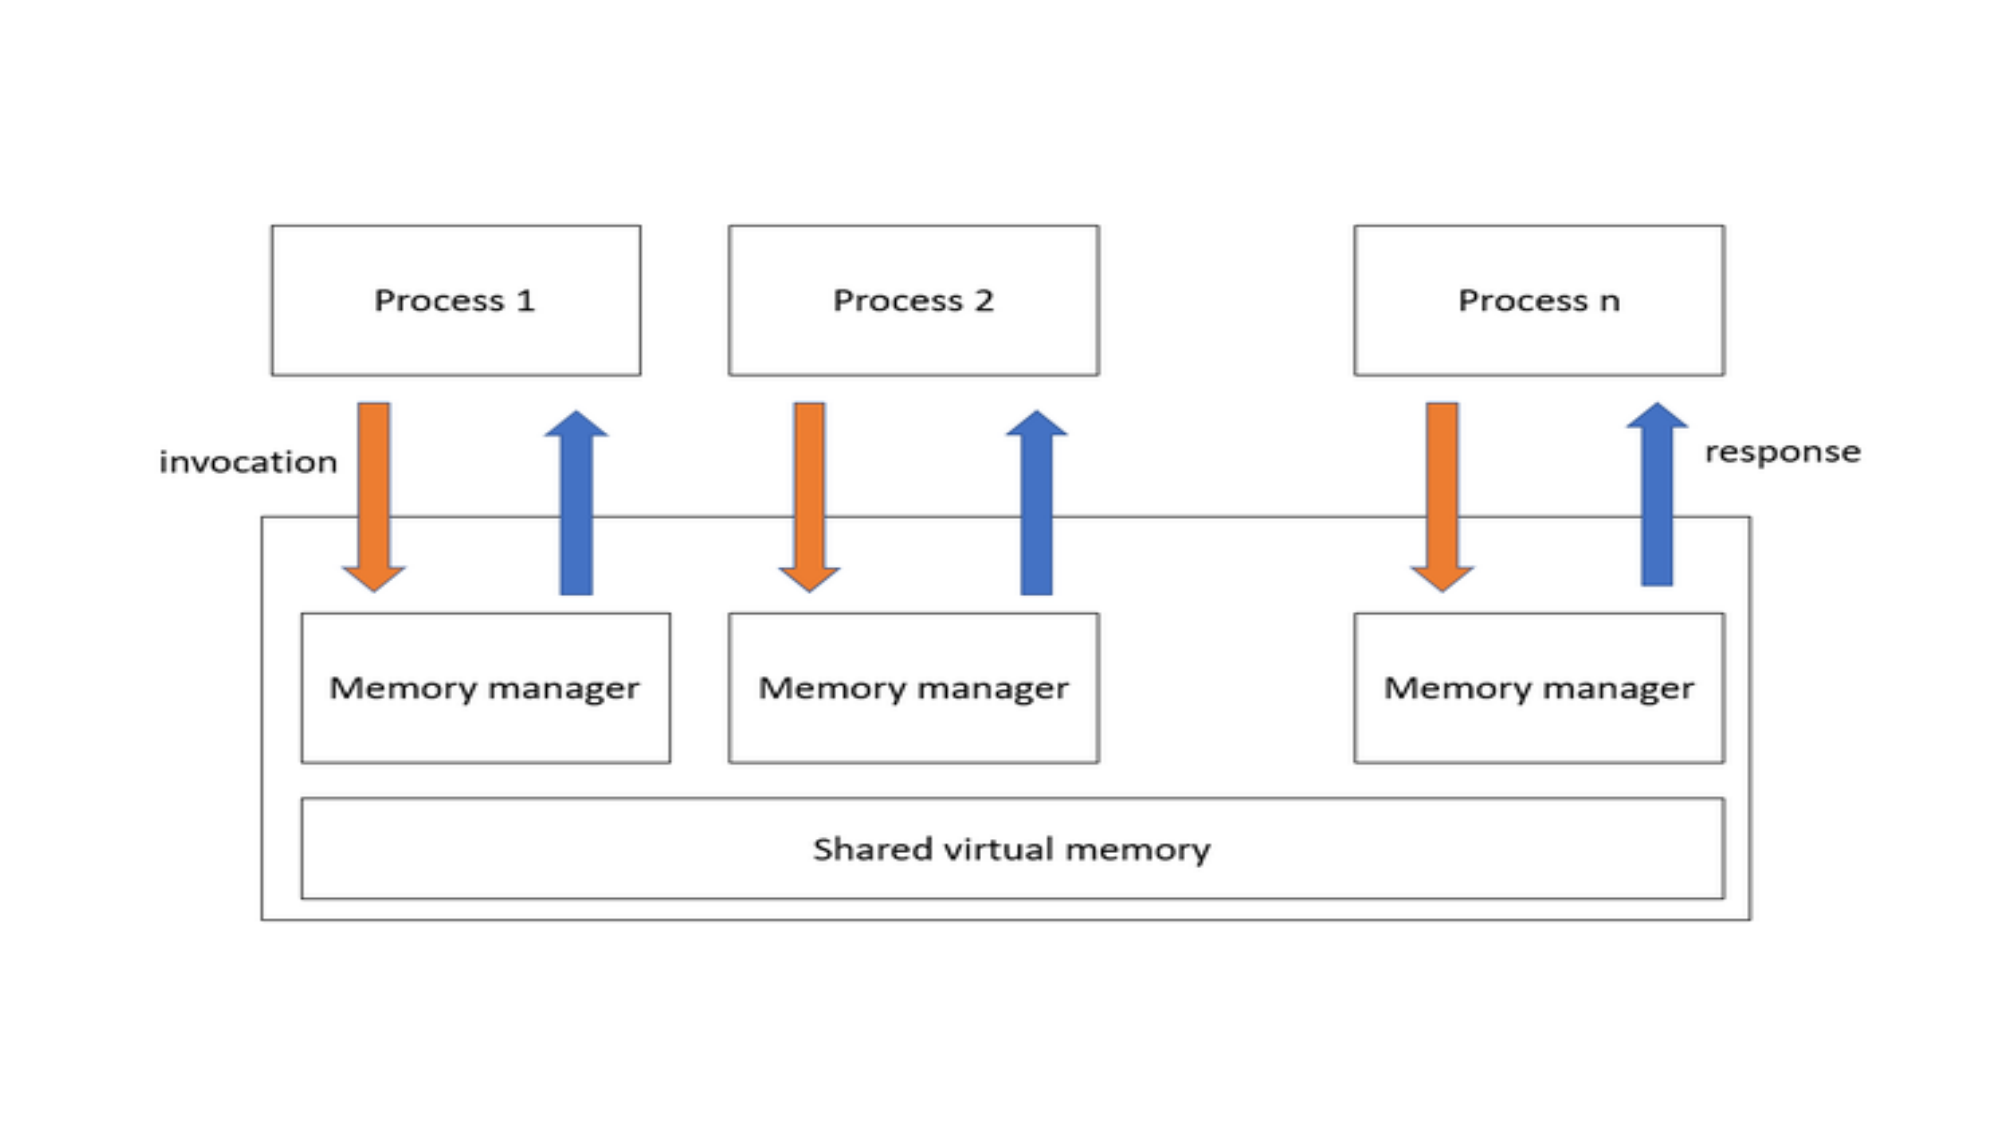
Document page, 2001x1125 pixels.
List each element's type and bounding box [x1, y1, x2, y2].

picture [111, 129, 1883, 973]
